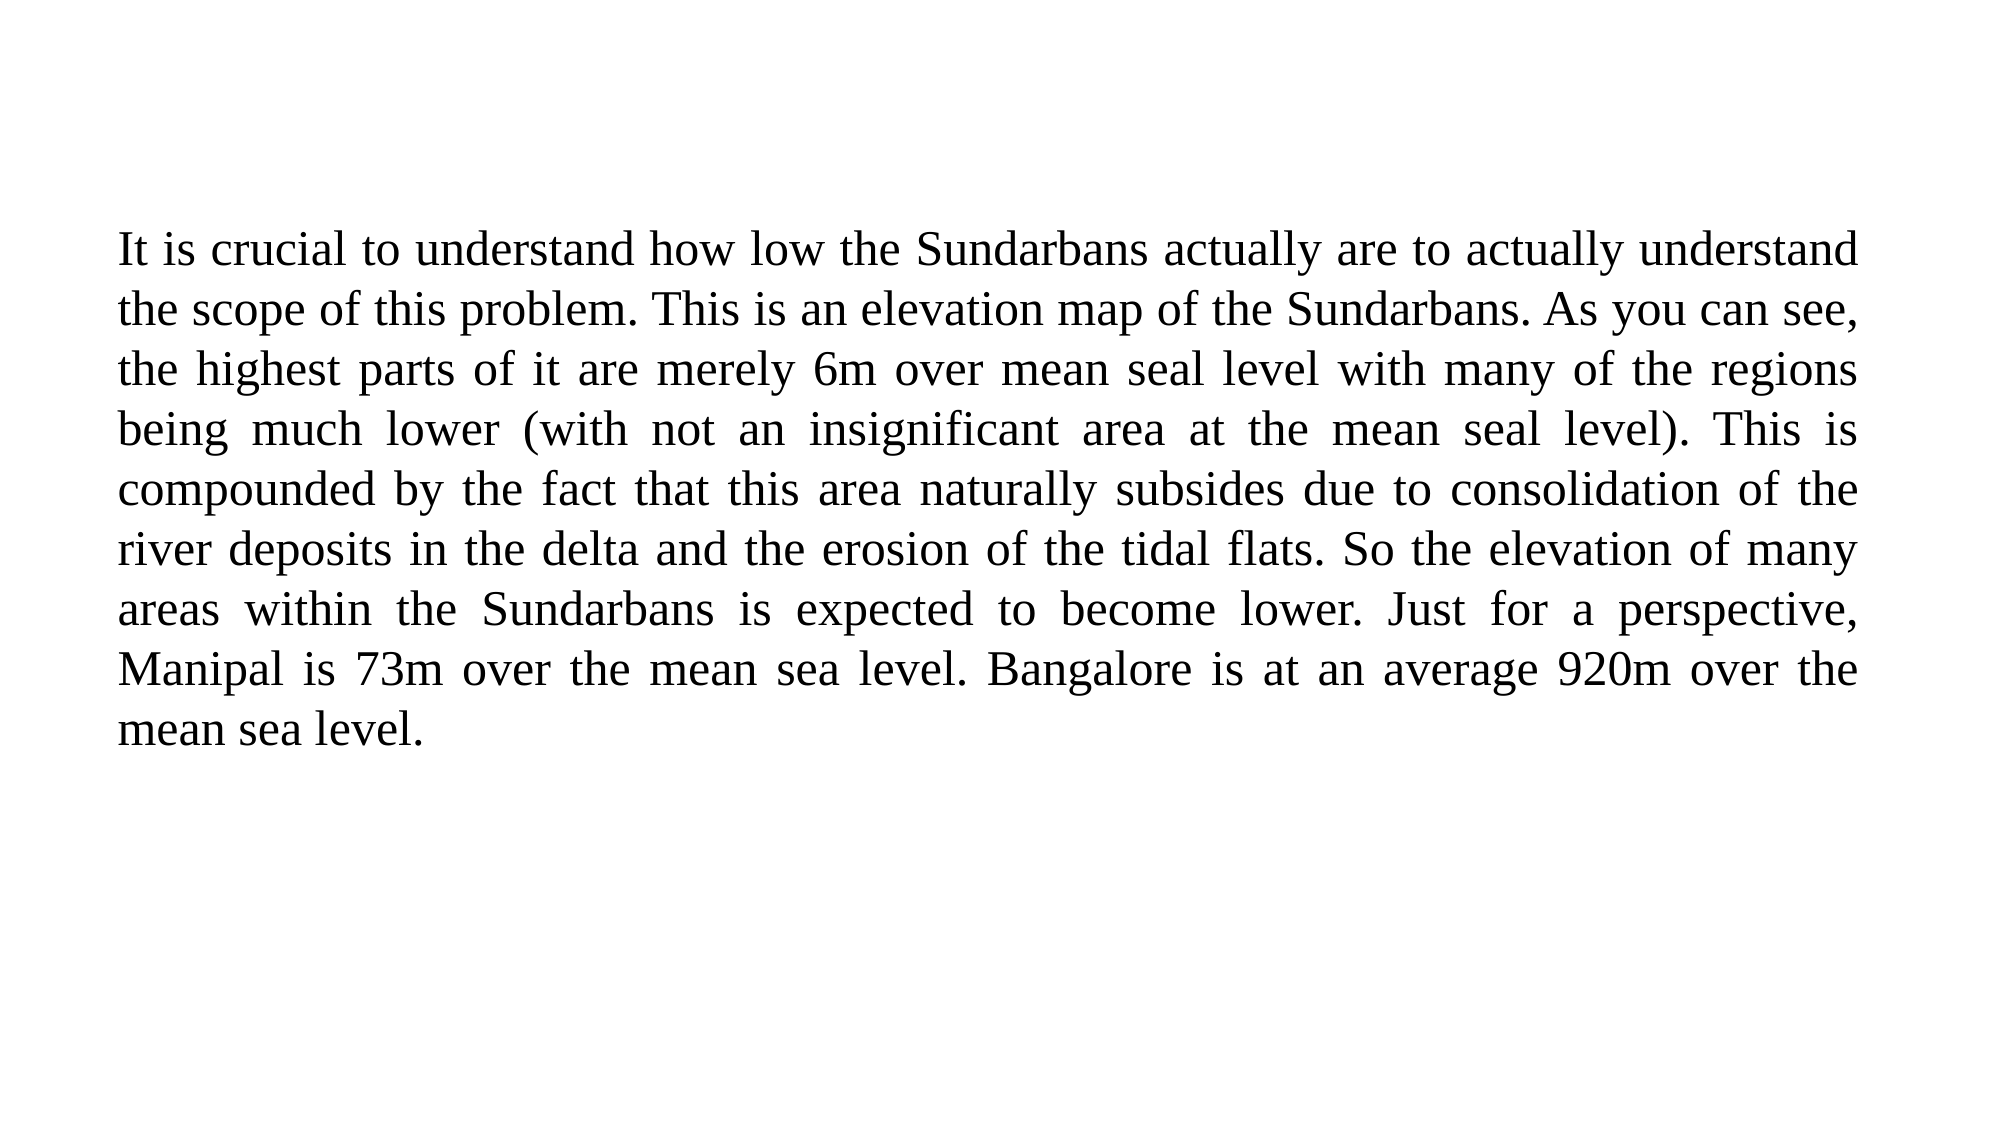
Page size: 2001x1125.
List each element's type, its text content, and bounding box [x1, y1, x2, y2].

text_box It is crucial to understand how low the Sundarbans actually are to actually understand the scope of this problem. This is an elevation map of the Sundarbans. As you can see, the highest parts of it are merely 6m over mean seal level with many of the regions being much lower (with not an insignificant area at the mean seal level). This is compounded by the fact that this area naturally subsides due to consolidation of the river deposits in the delta and the erosion of the tidal flats. So the elevation of many areas within the Sundarbans is expected to become lower. Just for a perspective, Manipal is 73m over the mean sea level. Bangalore is at an average 920m over the mean sea level. [102, 207, 1875, 763]
